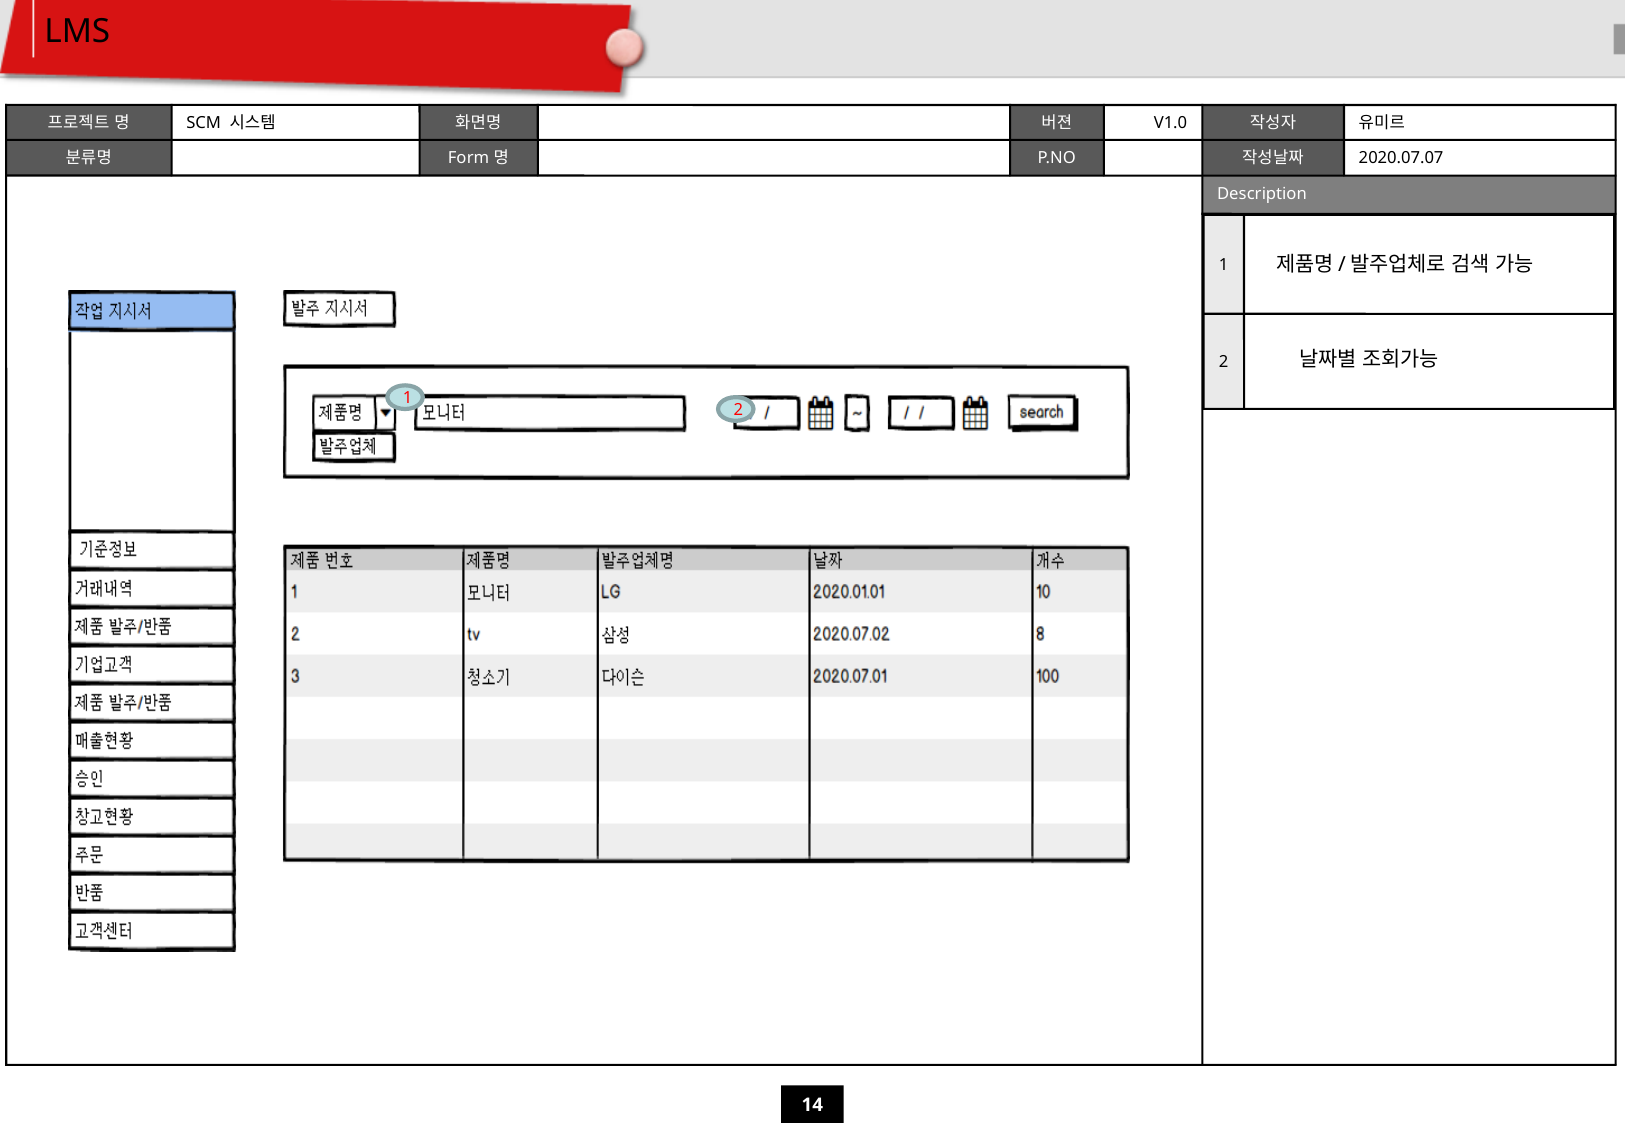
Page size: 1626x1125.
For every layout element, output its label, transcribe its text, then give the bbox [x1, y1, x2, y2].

picture [68, 290, 1130, 952]
picture [0, 0, 1625, 110]
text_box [1203, 214, 1615, 409]
text_box LMS [29, 0, 597, 57]
